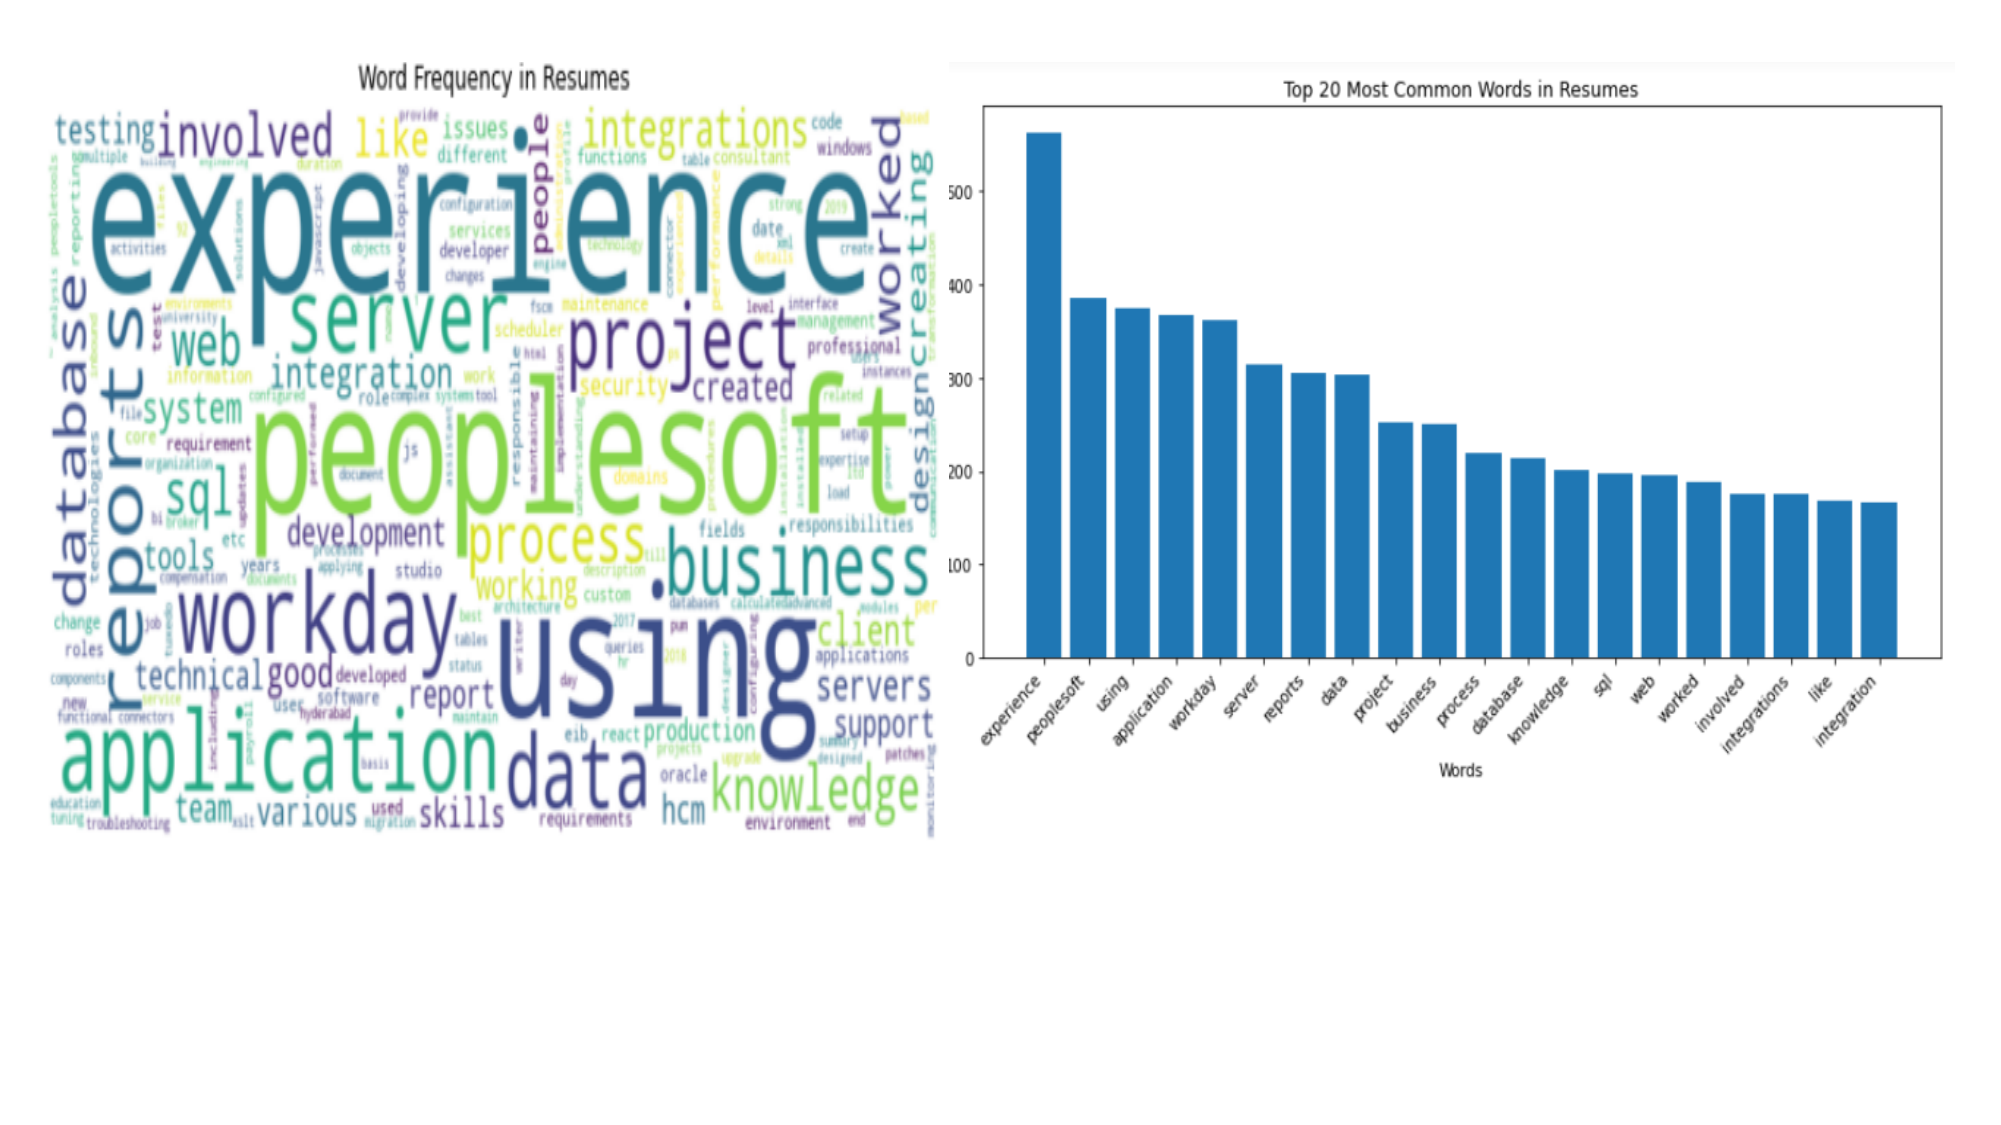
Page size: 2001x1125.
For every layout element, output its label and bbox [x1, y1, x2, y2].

picture [40, 62, 1955, 869]
